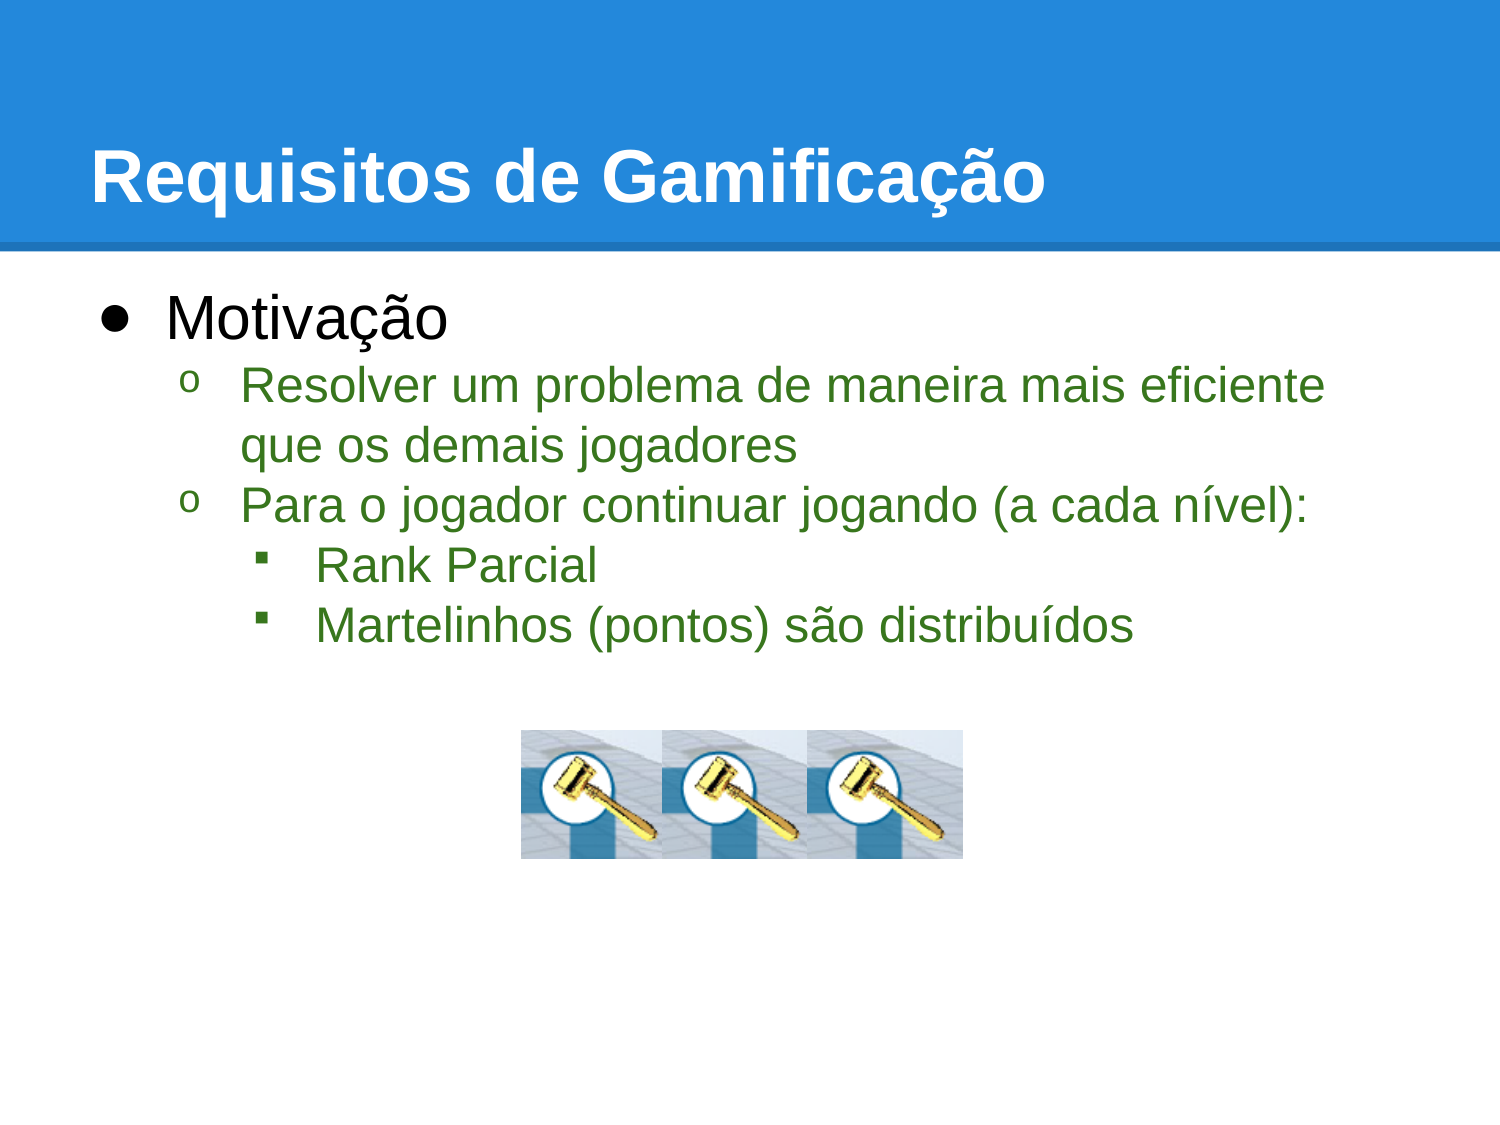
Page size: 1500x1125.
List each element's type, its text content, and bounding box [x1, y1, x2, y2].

title Requisitos de Gamificação [75, 45, 1425, 233]
list Motivação Resolver um problema de maneira mais eficiente que os demais jogadores Para o jogador continuar jogando (a cada nível): Rank Parcial Martelinhos (pontos) são distribuídos [75, 262, 1425, 1078]
picture [520, 729, 963, 859]
